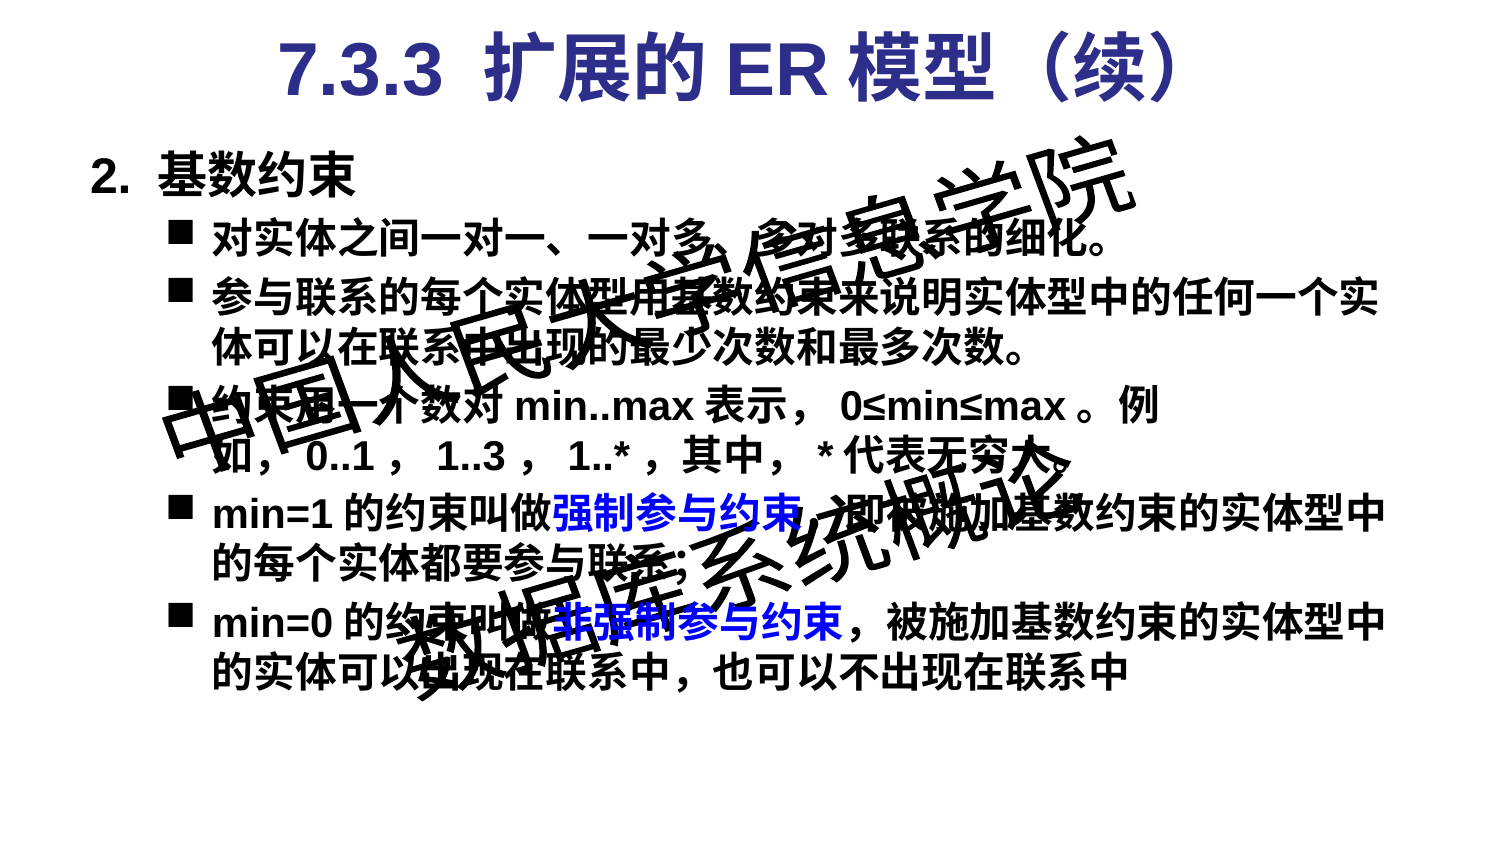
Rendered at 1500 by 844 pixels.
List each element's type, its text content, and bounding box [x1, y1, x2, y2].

text_box 2. 基数约束 对实体之间一对一、一对多、多对多联系的细化。 参与联系的每个实体型用基数约束来说明实体型中的任何一个实体可以在联系中出现的最少次数和最多次数。 约束用一个数对min..max表示，0≤min≤max。例如，0..1，1..3，1..*，其中，*代表无穷大。 min=1的约束叫做强制参与约束，即被施加基数约束的实体型中的每个实体都要参与联系； min=0的约束叫做非强制参与约束，被施加基数约束的实体型中的实体可以出现在联系中，也可以不出现在联系中 [74, 136, 1425, 844]
title 7.3.3 扩展的ER模型（续） [75, 0, 1425, 136]
